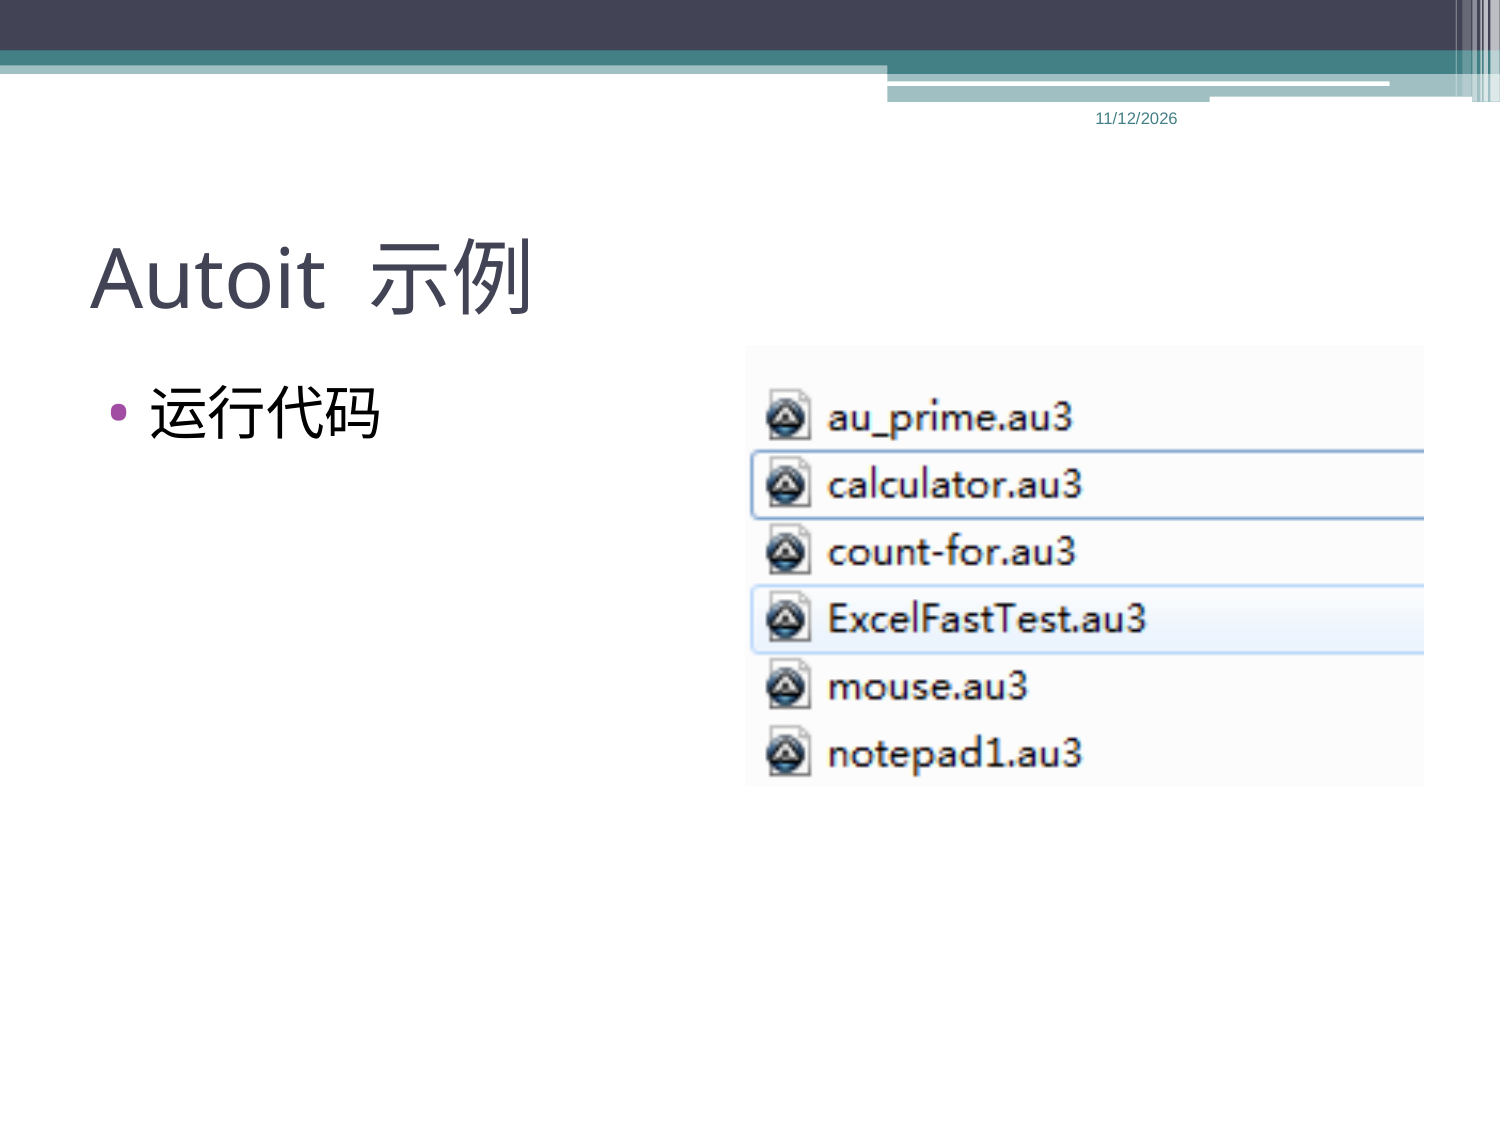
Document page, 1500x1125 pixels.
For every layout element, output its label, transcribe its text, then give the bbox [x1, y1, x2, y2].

list 运行代码 [75, 369, 680, 1079]
title Autoit 示例 [75, 187, 1425, 363]
picture [744, 344, 1424, 788]
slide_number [1080, 100, 1238, 176]
